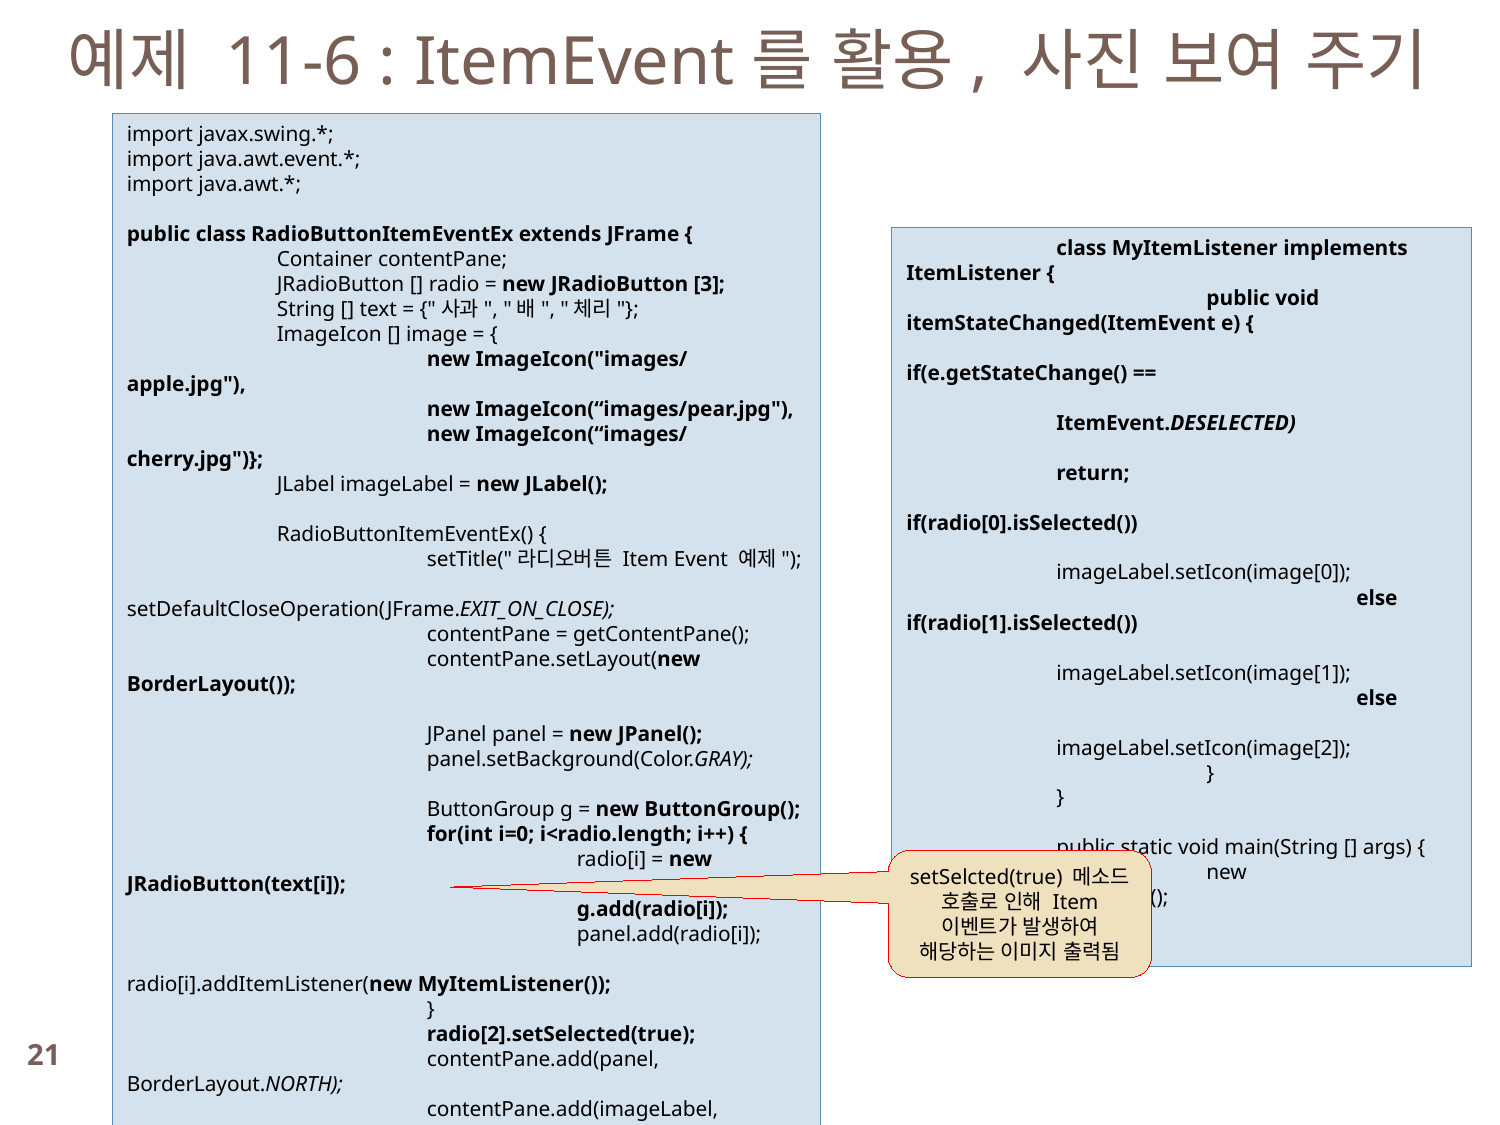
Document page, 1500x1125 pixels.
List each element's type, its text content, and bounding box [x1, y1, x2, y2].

text_box setSelcted(true) 메소드 호출로 인해 Item 이벤트가 발생하여 해당하는 이미지 출력됨 [450, 850, 1152, 978]
text_box import javax.swing.*; import java.awt.event.*; import java.awt.*; public class RadioButtonItemEventEx extends JFrame { Container contentPane; JRadioButton [] radio = new JRadioButton [3]; String [] text = {"사과", "배", "체리"}; ImageIcon [] image = { new ImageIcon("images/apple.jpg"), new ImageIcon(“images/pear.jpg"), new ImageIcon(“images/cherry.jpg")}; JLabel imageLabel = new JLabel(); RadioButtonItemEventEx() { setTitle("라디오버튼 Item Event 예제"); setDefaultCloseOperation(JFrame.EXIT_ON_CLOSE); contentPane = getContentPane(); contentPane.setLayout(new BorderLayout()); JPanel panel = new JPanel(); panel.setBackground(Color.GRAY); ButtonGroup g = new ButtonGroup(); for(int i=0; i<radio.length; i++) { radio[i] = new JRadioButton(text[i]); g.add(radio[i]); panel.add(radio[i]); radio[i].addItemListener(new MyItemListener()); } radio[2].setSelected(true); contentPane.add(panel, BorderLayout.NORTH); contentPane.add(imageLabel, BorderLayout.CENTER); imageLabel.setHorizontalAlignment(SwingConstants.CENTER); setSize(250,200); setVisible(true); } [112, 113, 821, 1125]
title 예제 11-6 : ItemEvent를 활용, 사진 보여 주기 [53, 2, 1500, 114]
slide_number 21 [0, 1025, 88, 1088]
text_box class MyItemListener implements ItemListener { public void itemStateChanged(ItemEvent e) { if(e.getStateChange() == ItemEvent.DESELECTED) return; if(radio[0].isSelected()) imageLabel.setIcon(image[0]); else if(radio[1].isSelected()) imageLabel.setIcon(image[1]); else imageLabel.setIcon(image[2]); } } public static void main(String [] args) { new RadioButtonItemEventEx(); } } [891, 227, 1472, 967]
